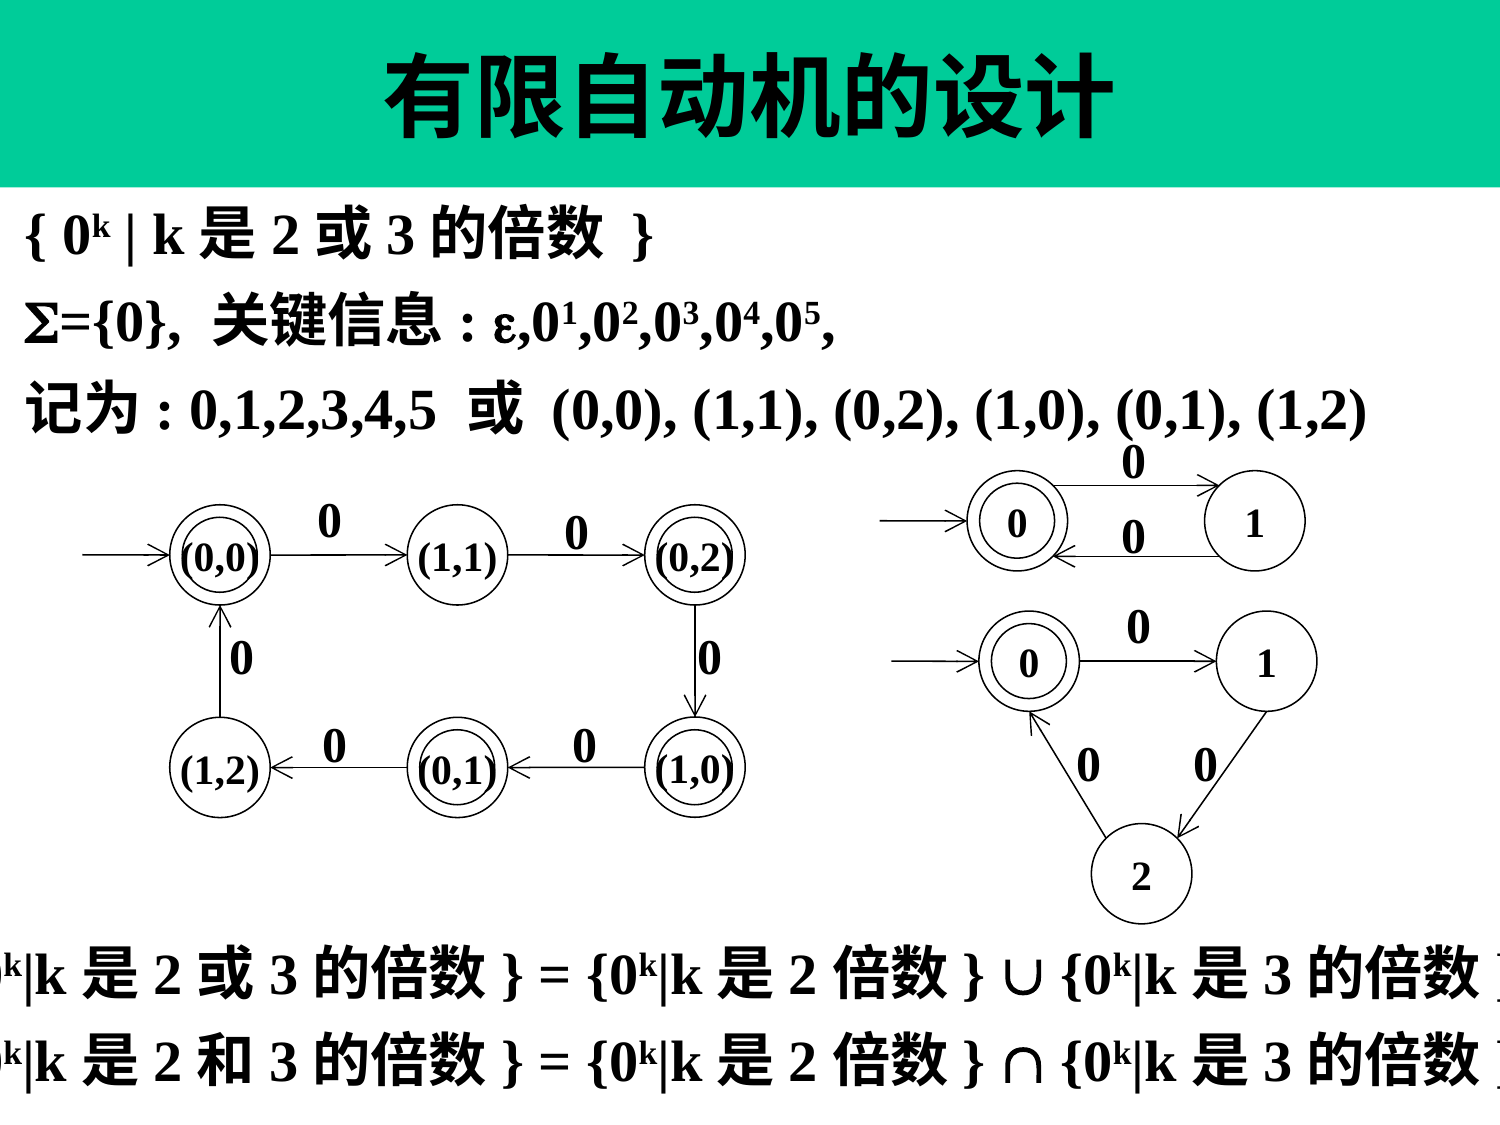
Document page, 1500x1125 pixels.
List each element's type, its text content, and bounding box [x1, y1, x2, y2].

text_box {0k|k是2或3的倍数} = {0k|k是2倍数}  {0k|k是3的倍数} {0k|k是2和3的倍数} = {0k|k是2倍数}  {0k|k是3的倍数}? [0, 928, 1500, 1101]
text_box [891, 585, 1318, 925]
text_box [81, 479, 751, 818]
text_box { 0k | k是2或3的倍数 } ={0}, 关键信息: ,01,02,03,04,05, 记为: 0,1,2,3,4,5 或 (0,0), (1,1), (0,2), (1,0), (0,1), (1,2) [10, 188, 1398, 449]
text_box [879, 420, 1306, 572]
title 有限自动机的设计 [0, 0, 1500, 188]
